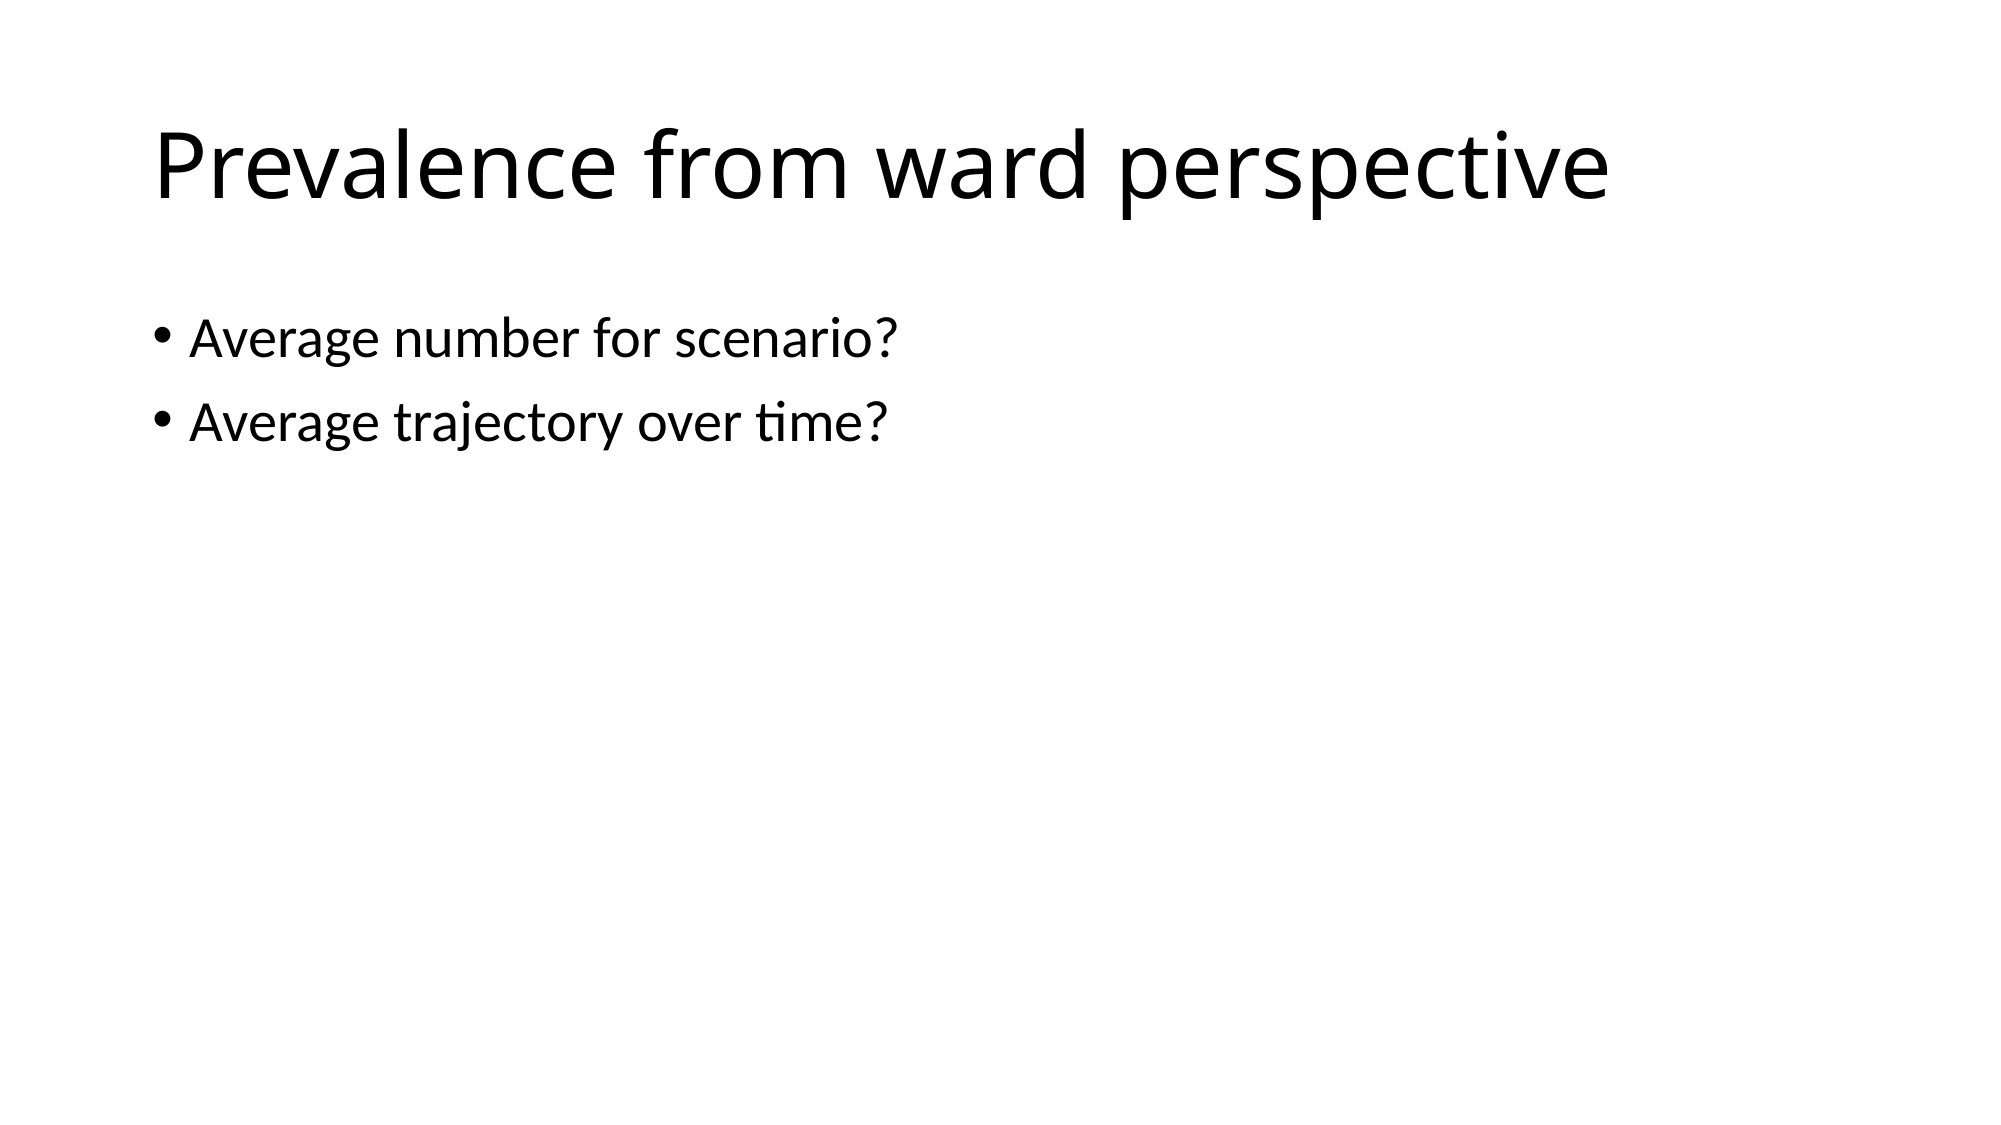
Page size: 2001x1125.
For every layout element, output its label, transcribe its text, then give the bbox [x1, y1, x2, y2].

title Prevalence from ward perspective [137, 59, 1863, 278]
list Average number for scenario? Average trajectory over time? [137, 299, 1863, 1014]
